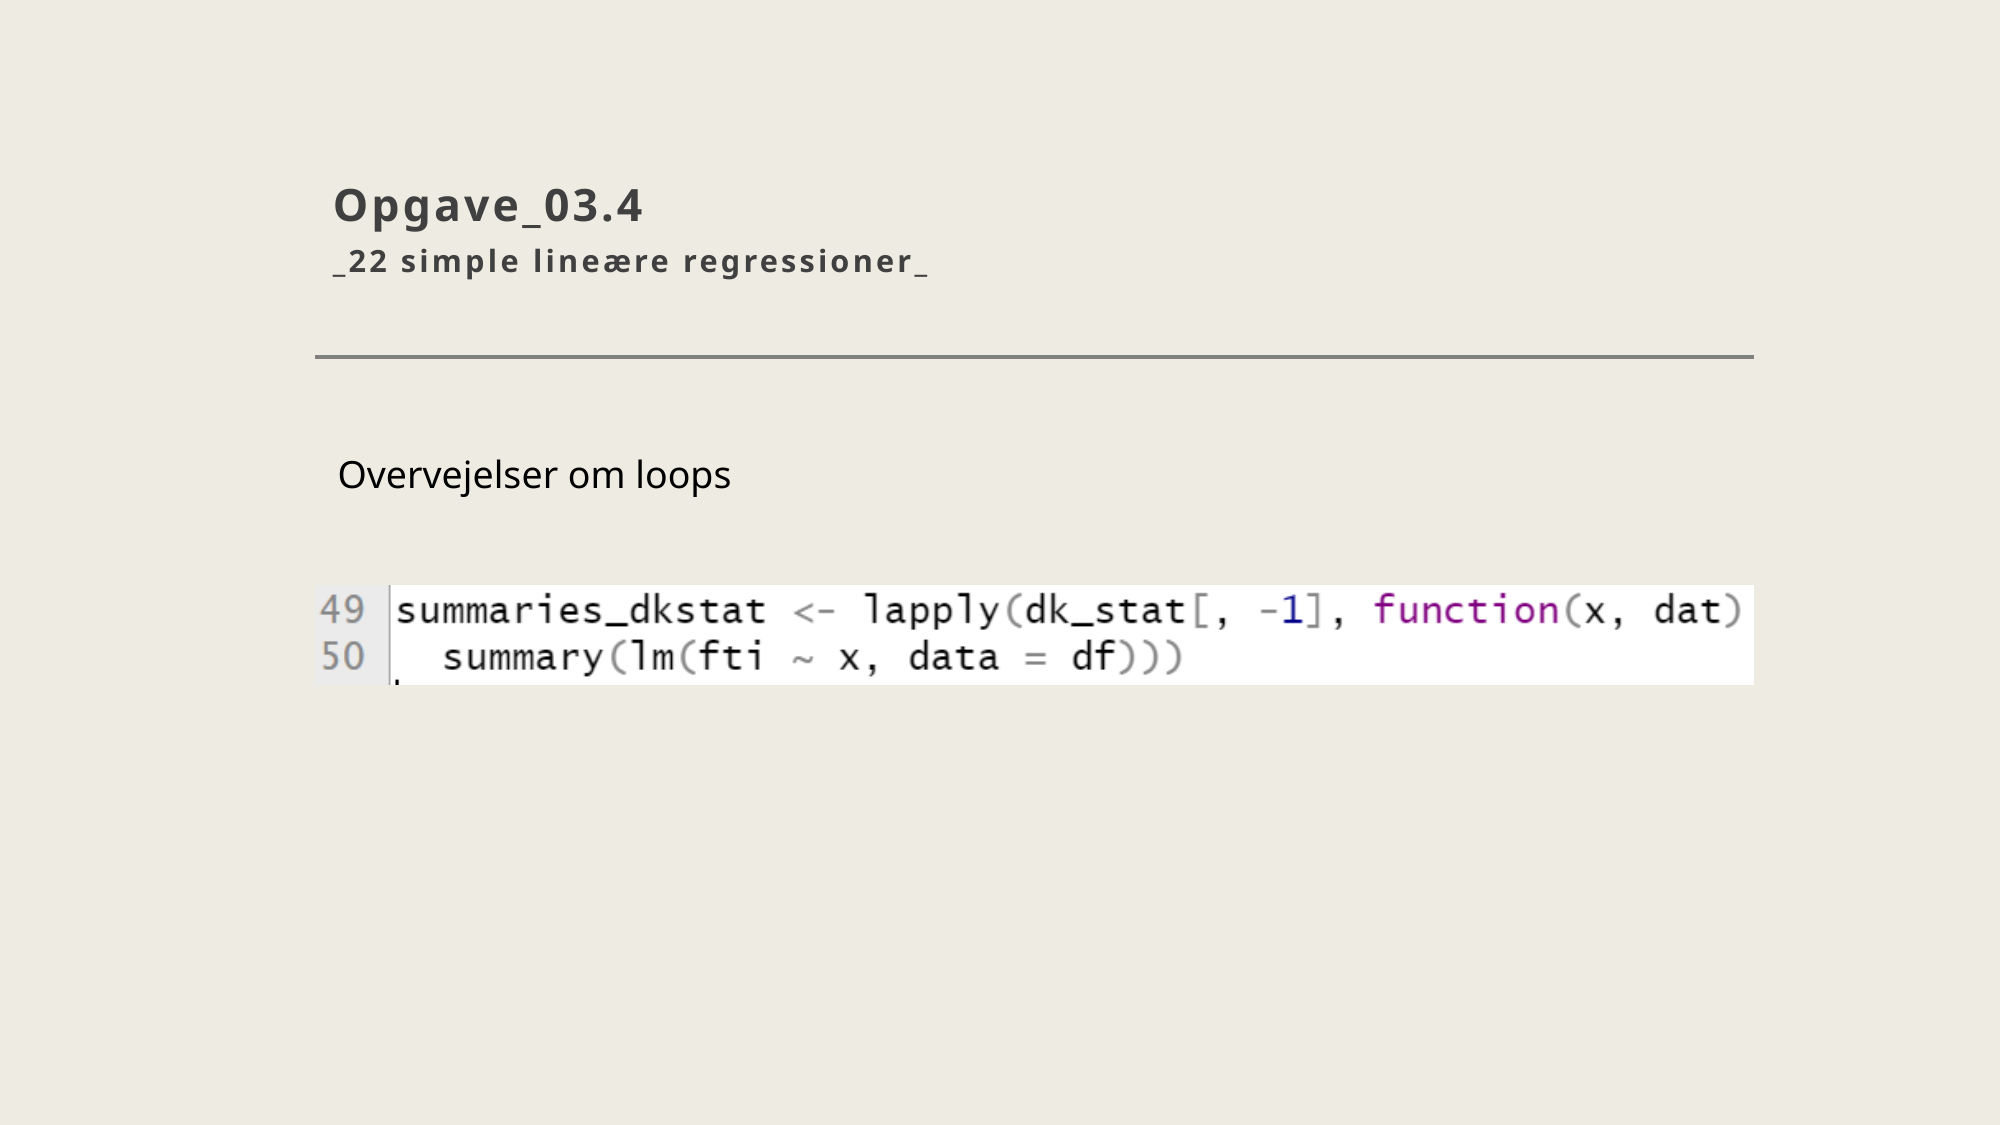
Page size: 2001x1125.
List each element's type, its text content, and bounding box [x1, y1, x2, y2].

text_box Overvejelser om loops [323, 443, 747, 503]
title Opgave_03.4 _22 simple lineære regressioner_ [315, 72, 1754, 294]
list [314, 585, 1754, 685]
